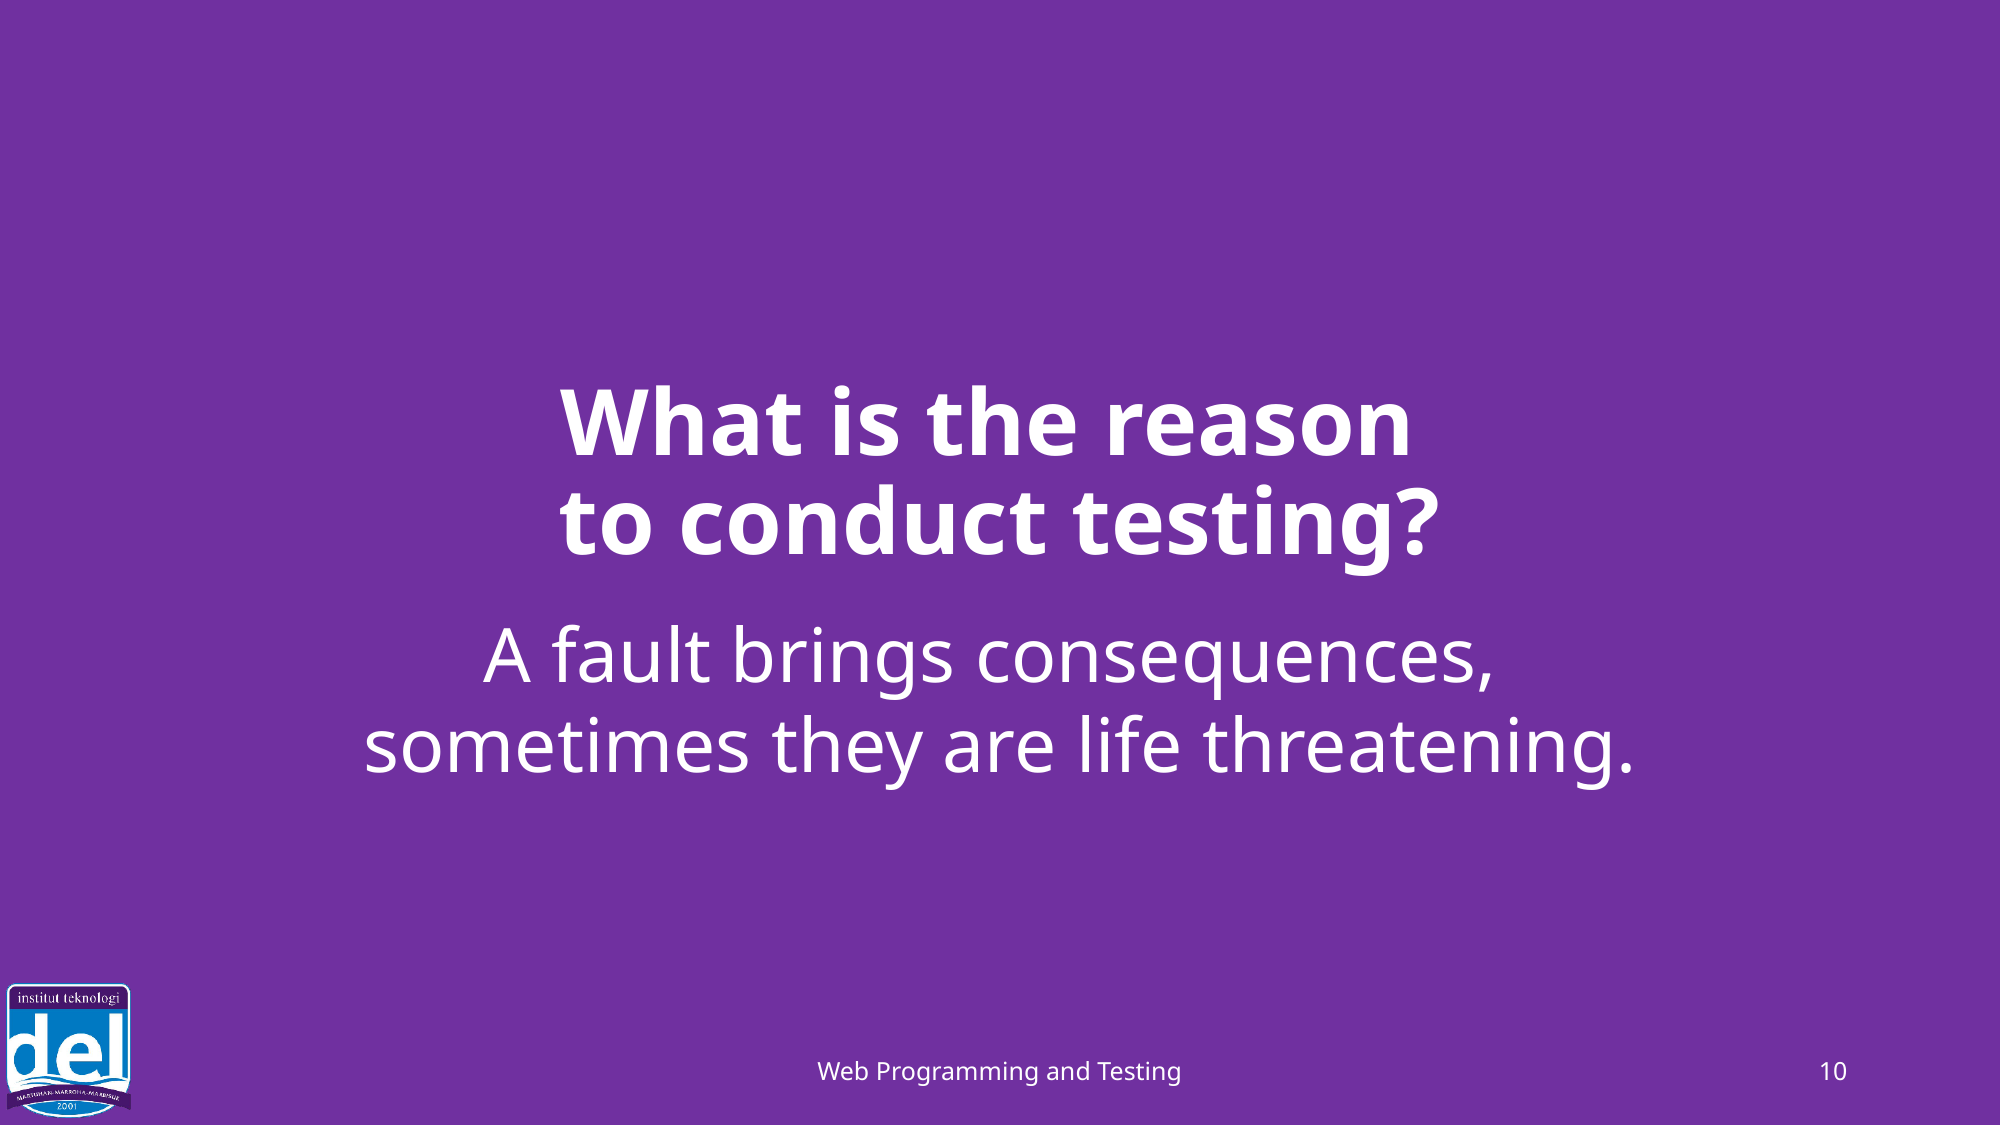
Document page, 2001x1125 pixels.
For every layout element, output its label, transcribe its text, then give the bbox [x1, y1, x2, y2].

title What is the reason to conduct testing? [137, 366, 1863, 584]
slide_number 10 [1697, 1042, 1863, 1103]
footer Web Programming and Testing [662, 1042, 1338, 1103]
text_box A fault brings consequences, sometimes they are life threatening. [271, 599, 1729, 795]
picture [5, 982, 131, 1118]
